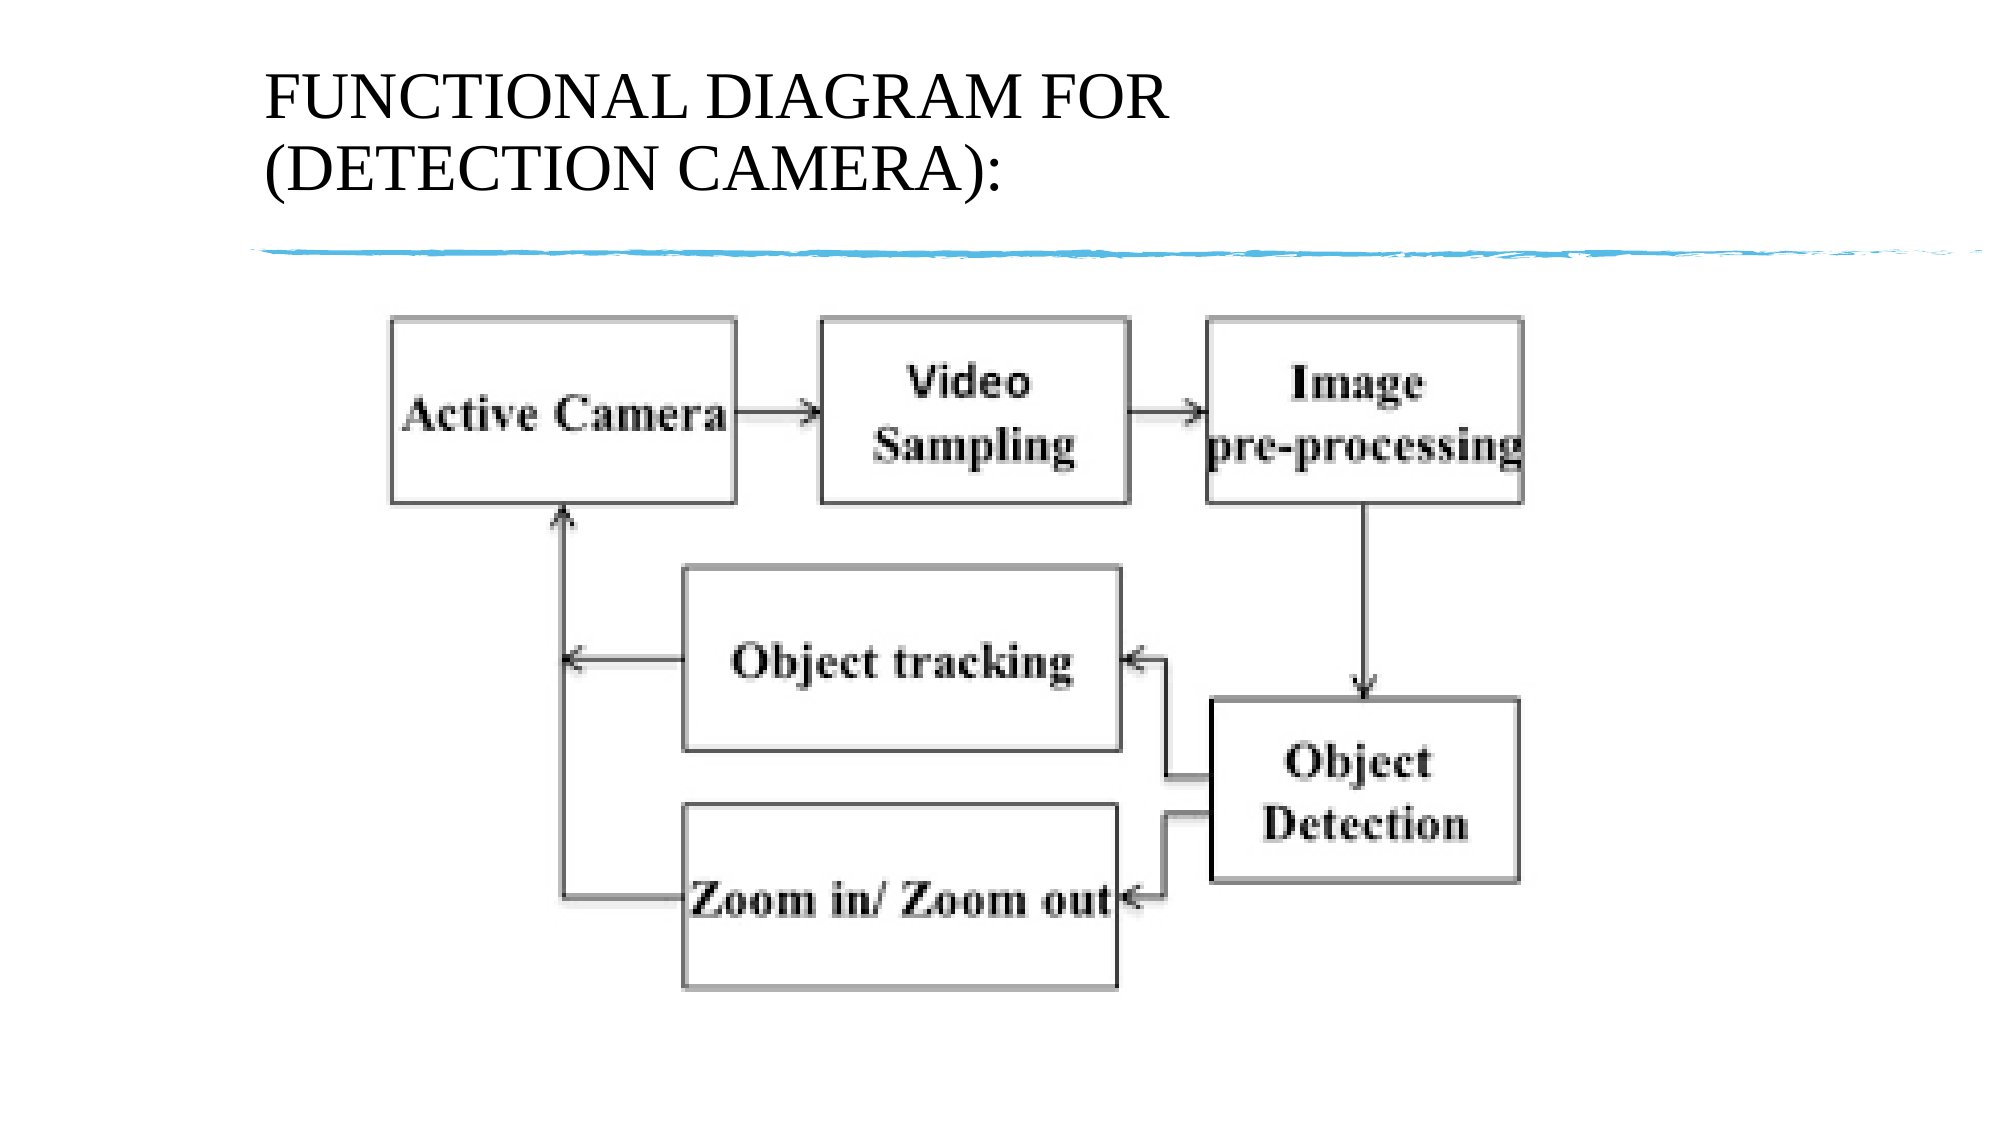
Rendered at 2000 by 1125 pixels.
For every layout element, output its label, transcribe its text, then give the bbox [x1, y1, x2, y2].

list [374, 287, 1550, 1013]
title FUNCTIONAL DIAGRAM FOR (DETECTION CAMERA): [249, 45, 1750, 213]
